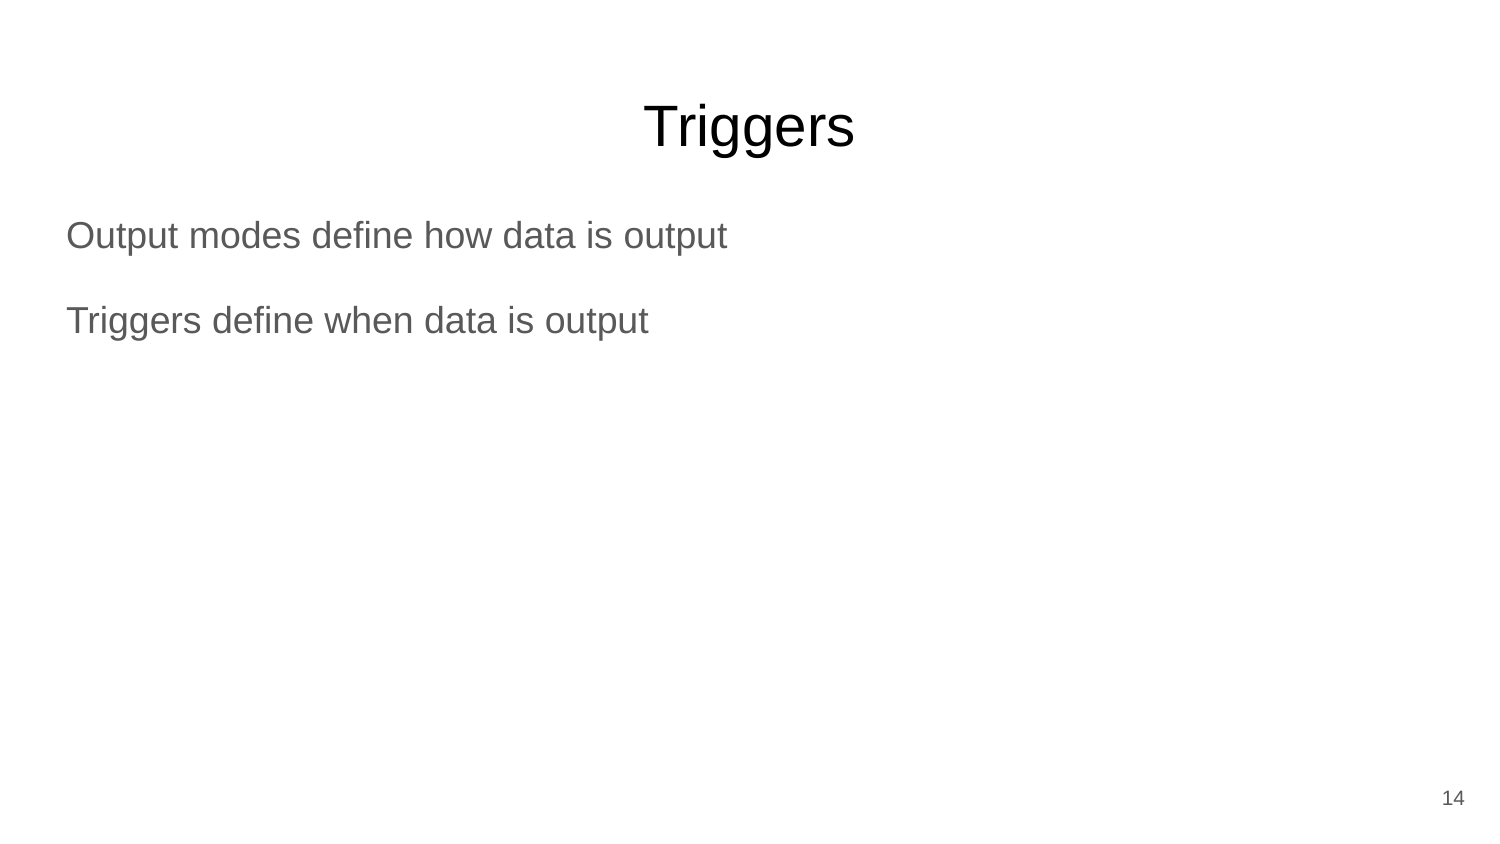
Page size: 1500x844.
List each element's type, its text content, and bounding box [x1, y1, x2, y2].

title Triggers [51, 72, 1449, 167]
slide_number 14 [1389, 764, 1480, 830]
list Output modes define how data is output Triggers define when data is output [51, 189, 1449, 750]
